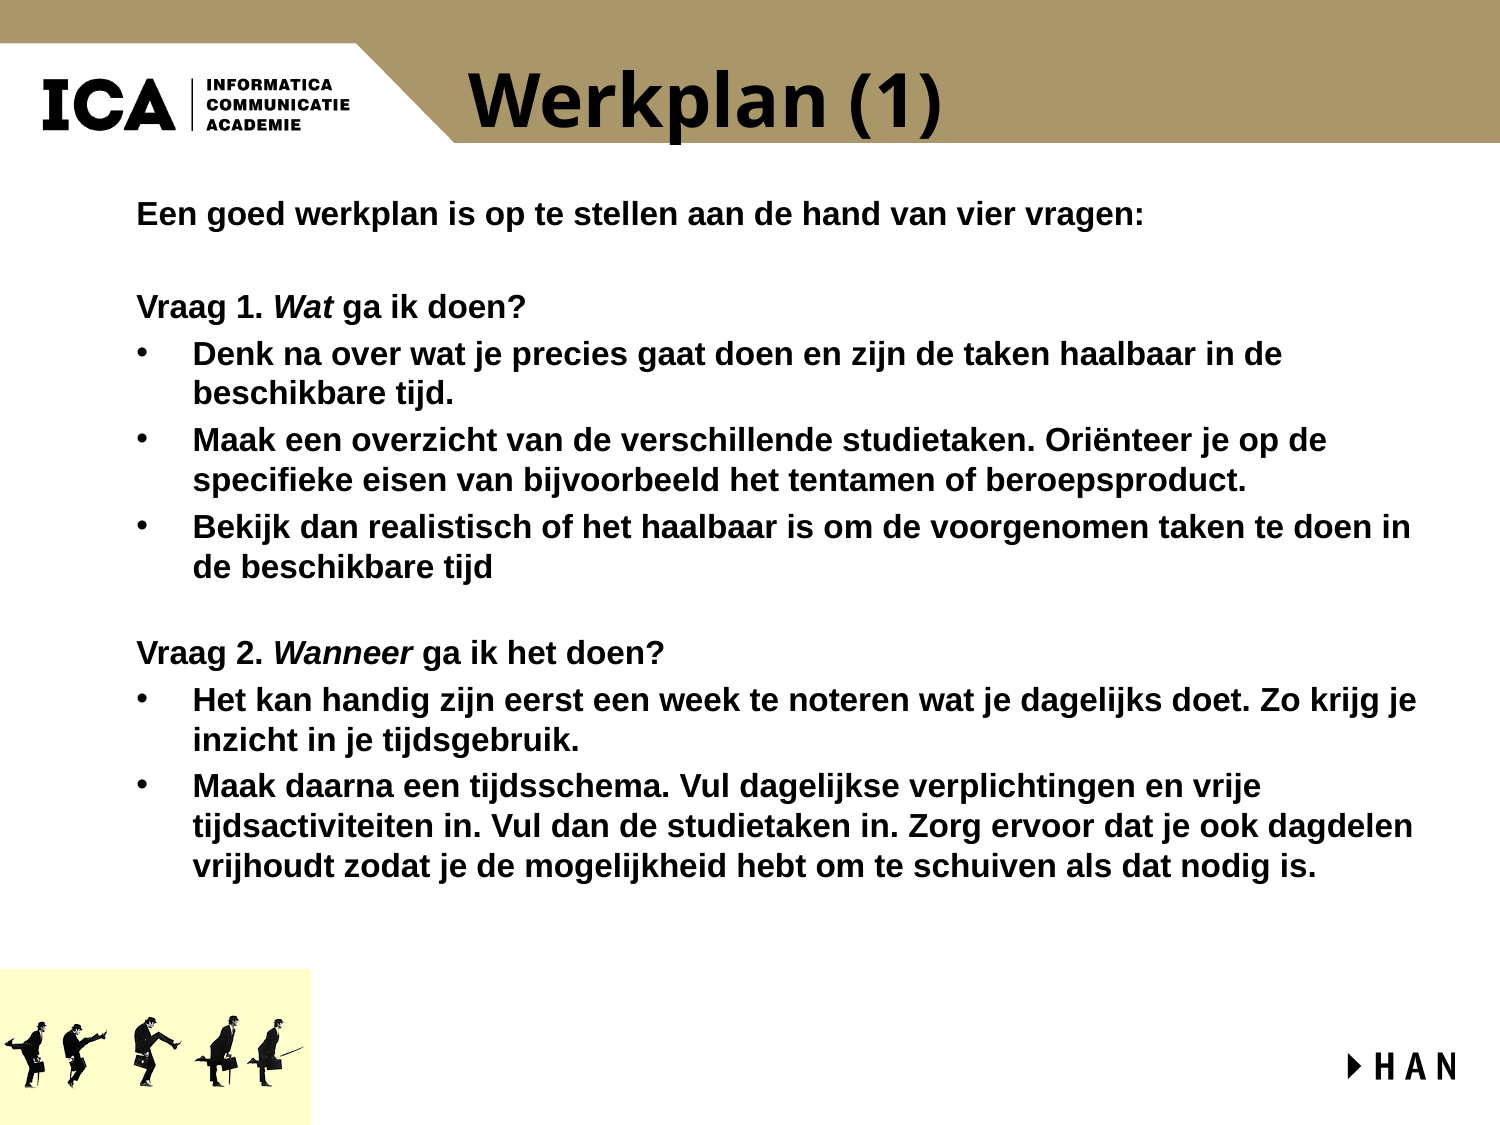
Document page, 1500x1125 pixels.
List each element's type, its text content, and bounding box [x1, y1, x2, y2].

title Werkplan (1) [453, 44, 1455, 152]
list Een goed werkplan is op te stellen aan de hand van vier vragen: Vraag 1. Wat ga ik doen? Denk na over wat je precies gaat doen en zijn de taken haalbaar in de beschikbare tijd. Maak een overzicht van de verschillende studietaken. Oriënteer je op de specifieke eisen van bijvoorbeeld het tentamen of beroepsproduct. Bekijk dan realistisch of het haalbaar is om de voorgenomen taken te doen in de beschikbare tijd Vraag 2. Wanneer ga ik het doen? Het kan handig zijn eerst een week te noteren wat je dagelijks doet. Zo krijg je inzicht in je tijdsgebruik. Maak daarna een tijdsschema. Vul dagelijkse verplichtingen en vrije tijdsactiviteiten in. Vul dan de studietaken in. Zorg ervoor dat je ook dagdelen vrijhoudt zodat je de mogelijkheid hebt om te schuiven als dat nodig is. [121, 184, 1455, 760]
picture [0, 969, 311, 1125]
